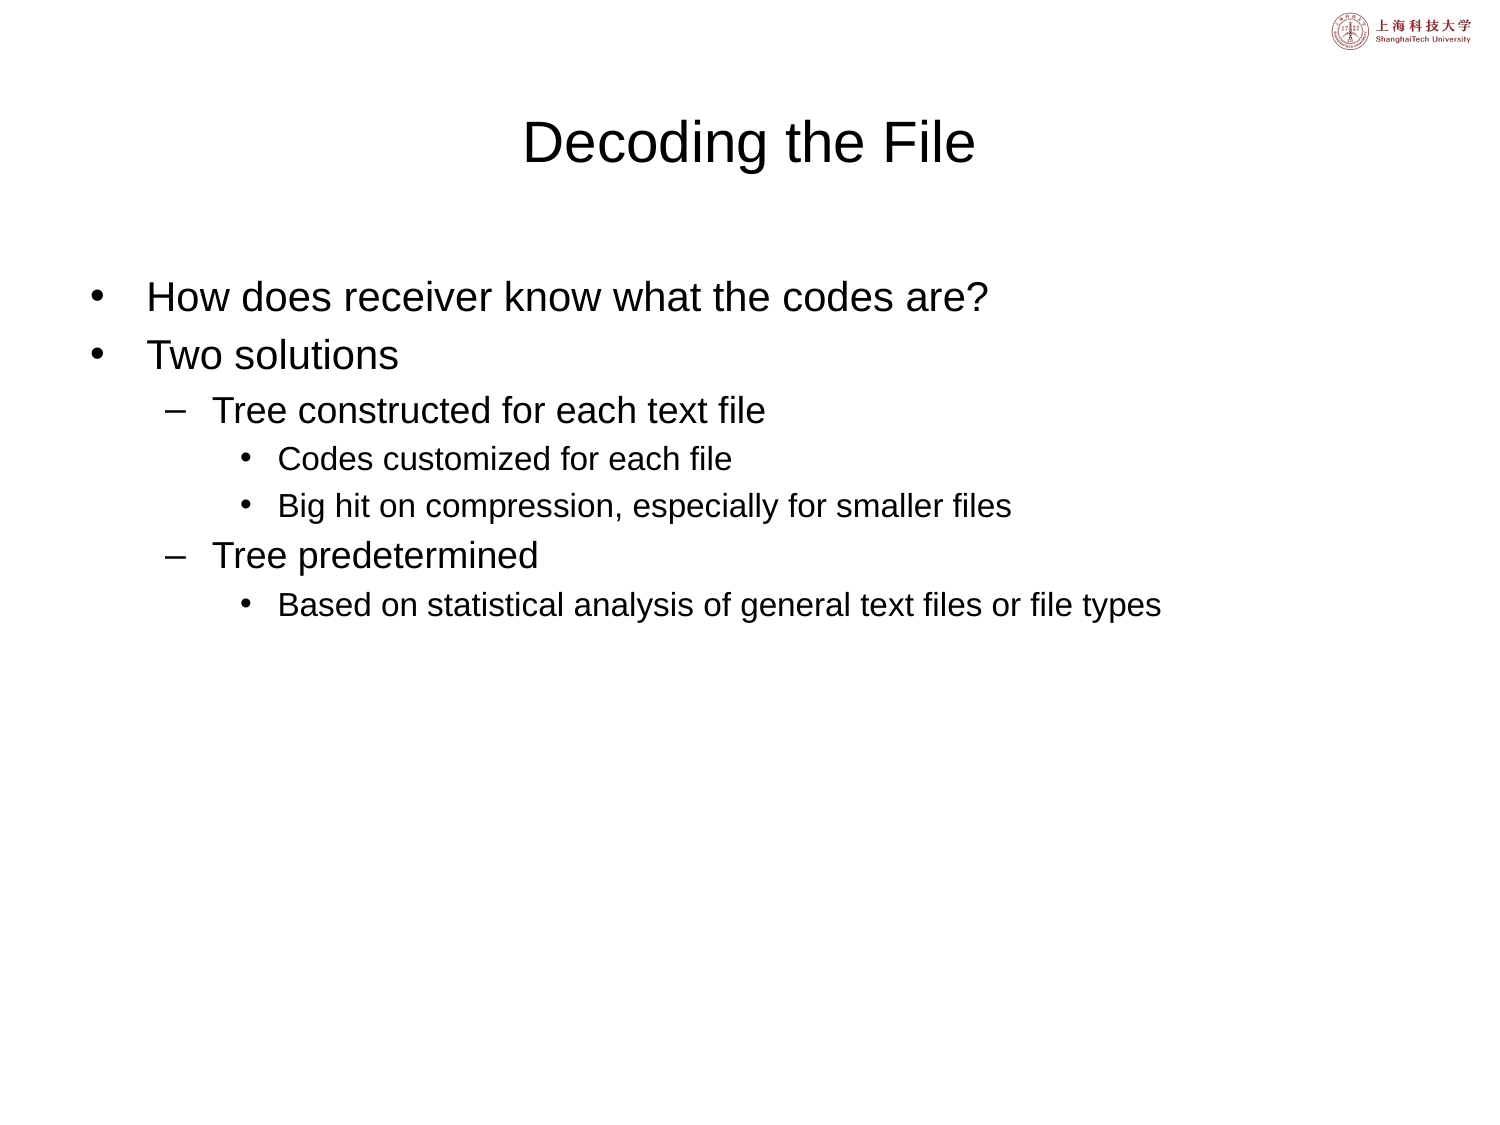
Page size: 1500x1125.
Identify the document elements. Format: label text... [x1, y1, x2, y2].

picture [1327, 0, 1478, 109]
title Decoding the File [75, 45, 1425, 233]
list How does receiver know what the codes are? Two solutions Tree constructed for each text file Codes customized for each file Big hit on compression, especially for smaller files Tree predetermined Based on statistical analysis of general text files or file types [75, 262, 1425, 1005]
